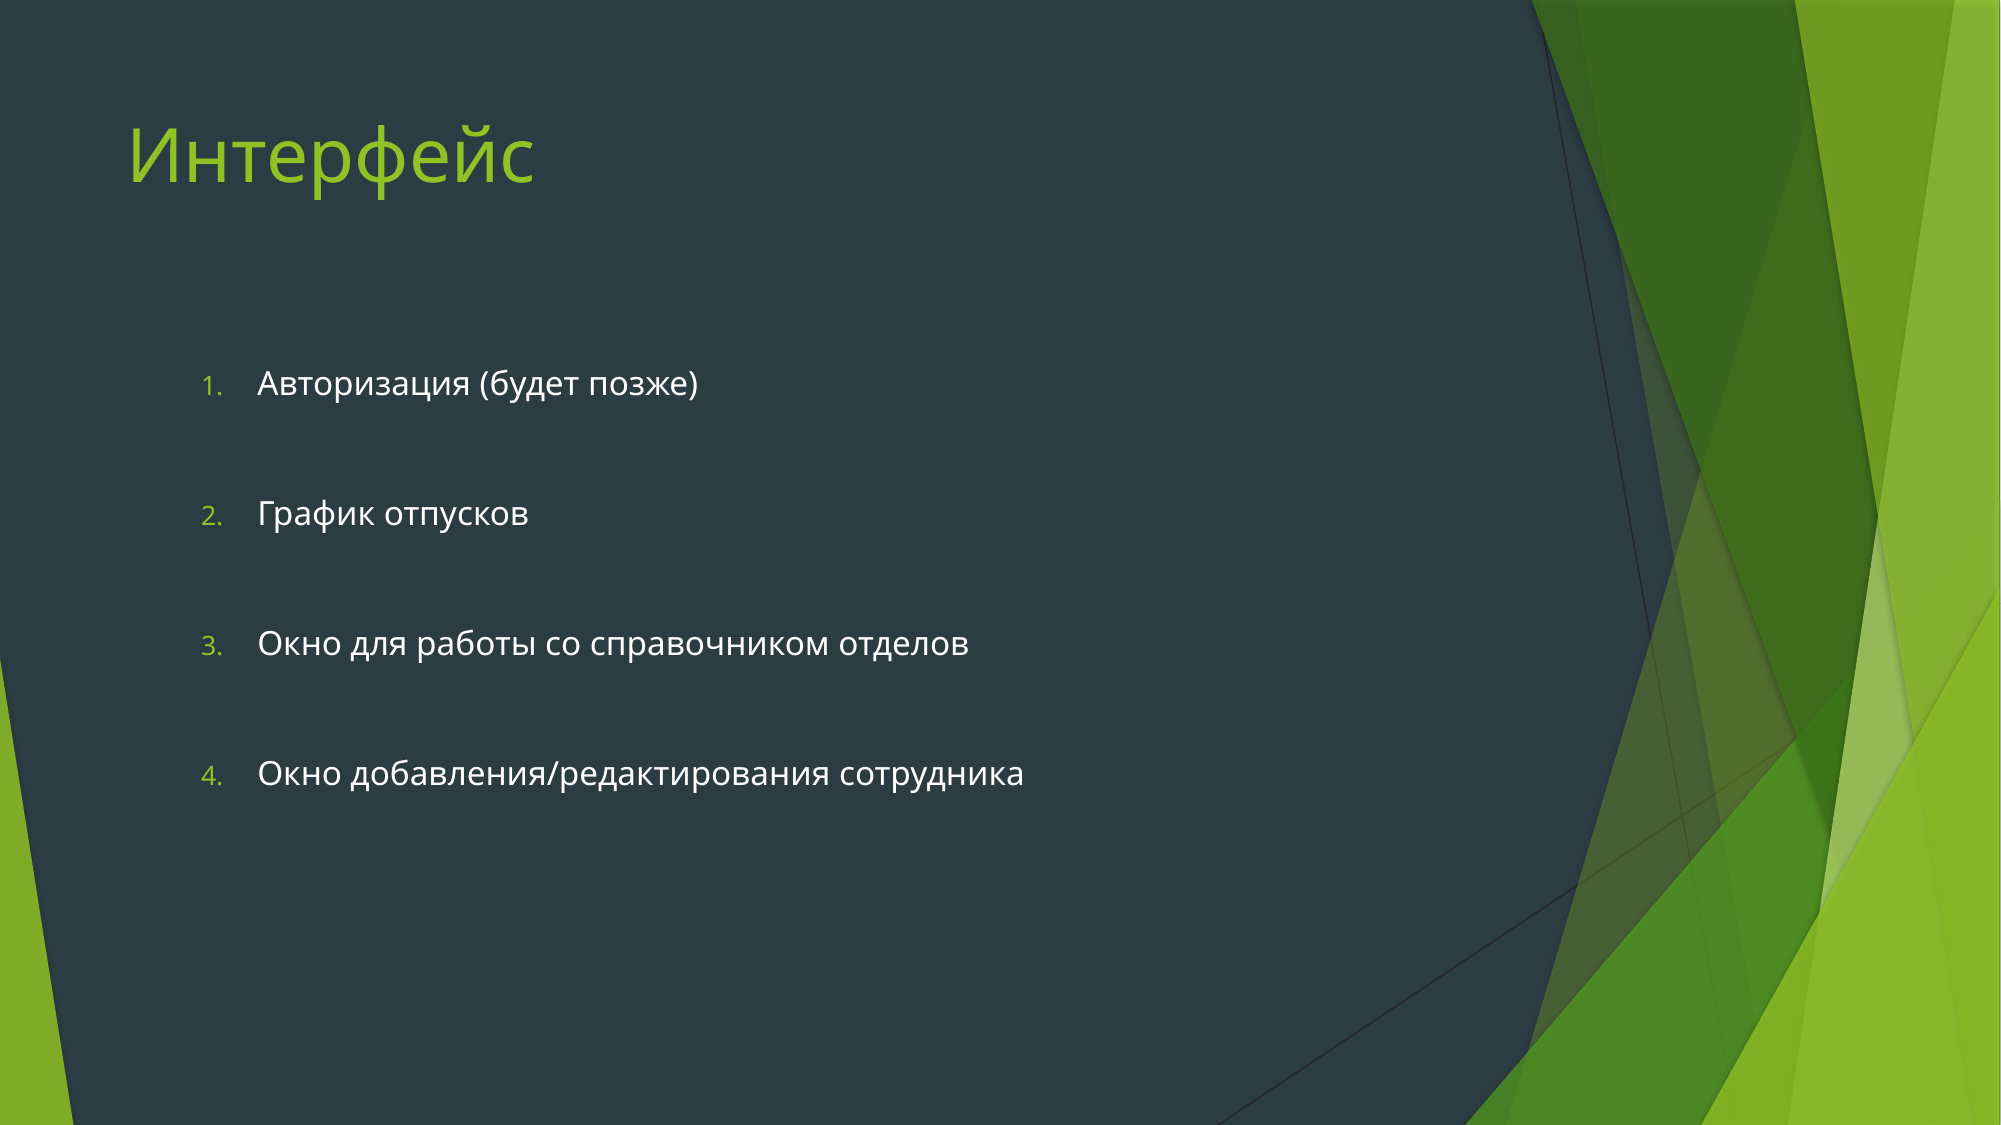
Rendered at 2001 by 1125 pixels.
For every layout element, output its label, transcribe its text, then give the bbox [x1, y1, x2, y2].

list Авторизация (будет позже) График отпусков Окно для работы со справочником отделов Окно добавления/редактирования сотрудника [111, 354, 1522, 992]
title Интерфейс [111, 99, 1522, 317]
